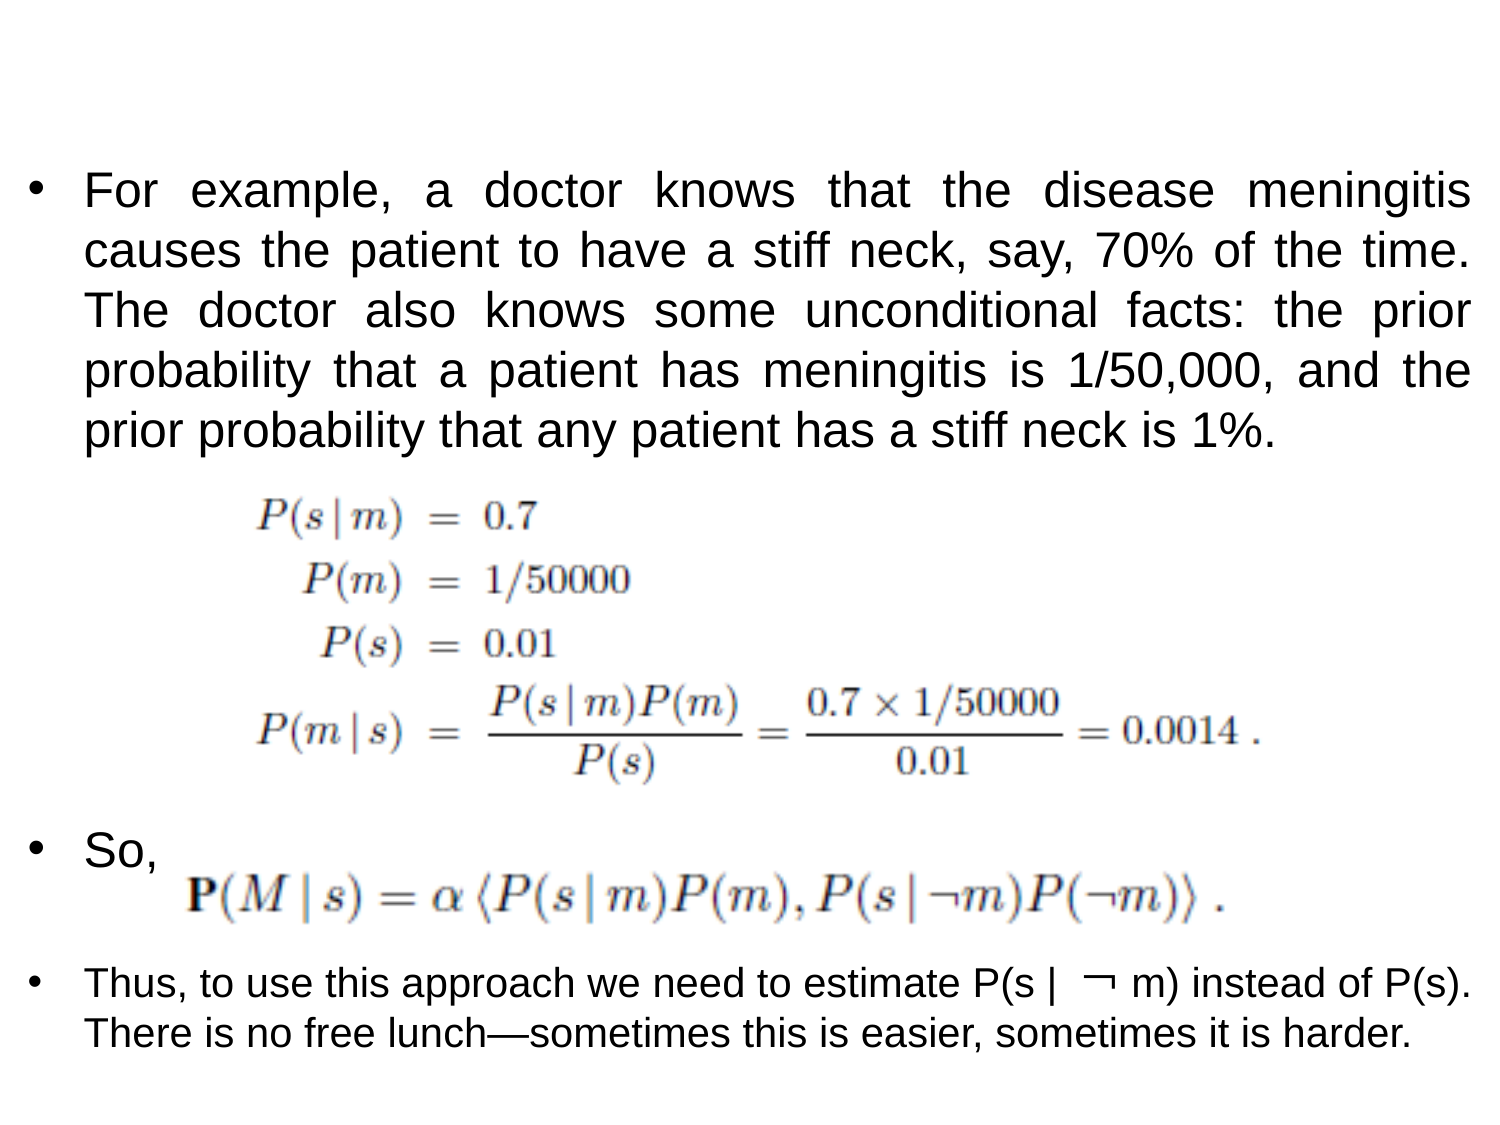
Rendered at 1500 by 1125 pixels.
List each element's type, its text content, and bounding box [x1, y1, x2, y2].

picture [162, 857, 1255, 946]
picture [237, 474, 1280, 788]
list For example, a doctor knows that the disease meningitis causes the patient to have a stiff neck, say, 70% of the time. The doctor also knows some unconditional facts: the prior probability that a patient has meningitis is 1/50,000, and the prior probability that any patient has a stiff neck is 1%. So, Thus, to use this approach we need to estimate P(s | ￢m) instead of P(s). There is no free lunch—sometimes this is easier, sometimes it is harder. [12, 149, 1488, 1050]
